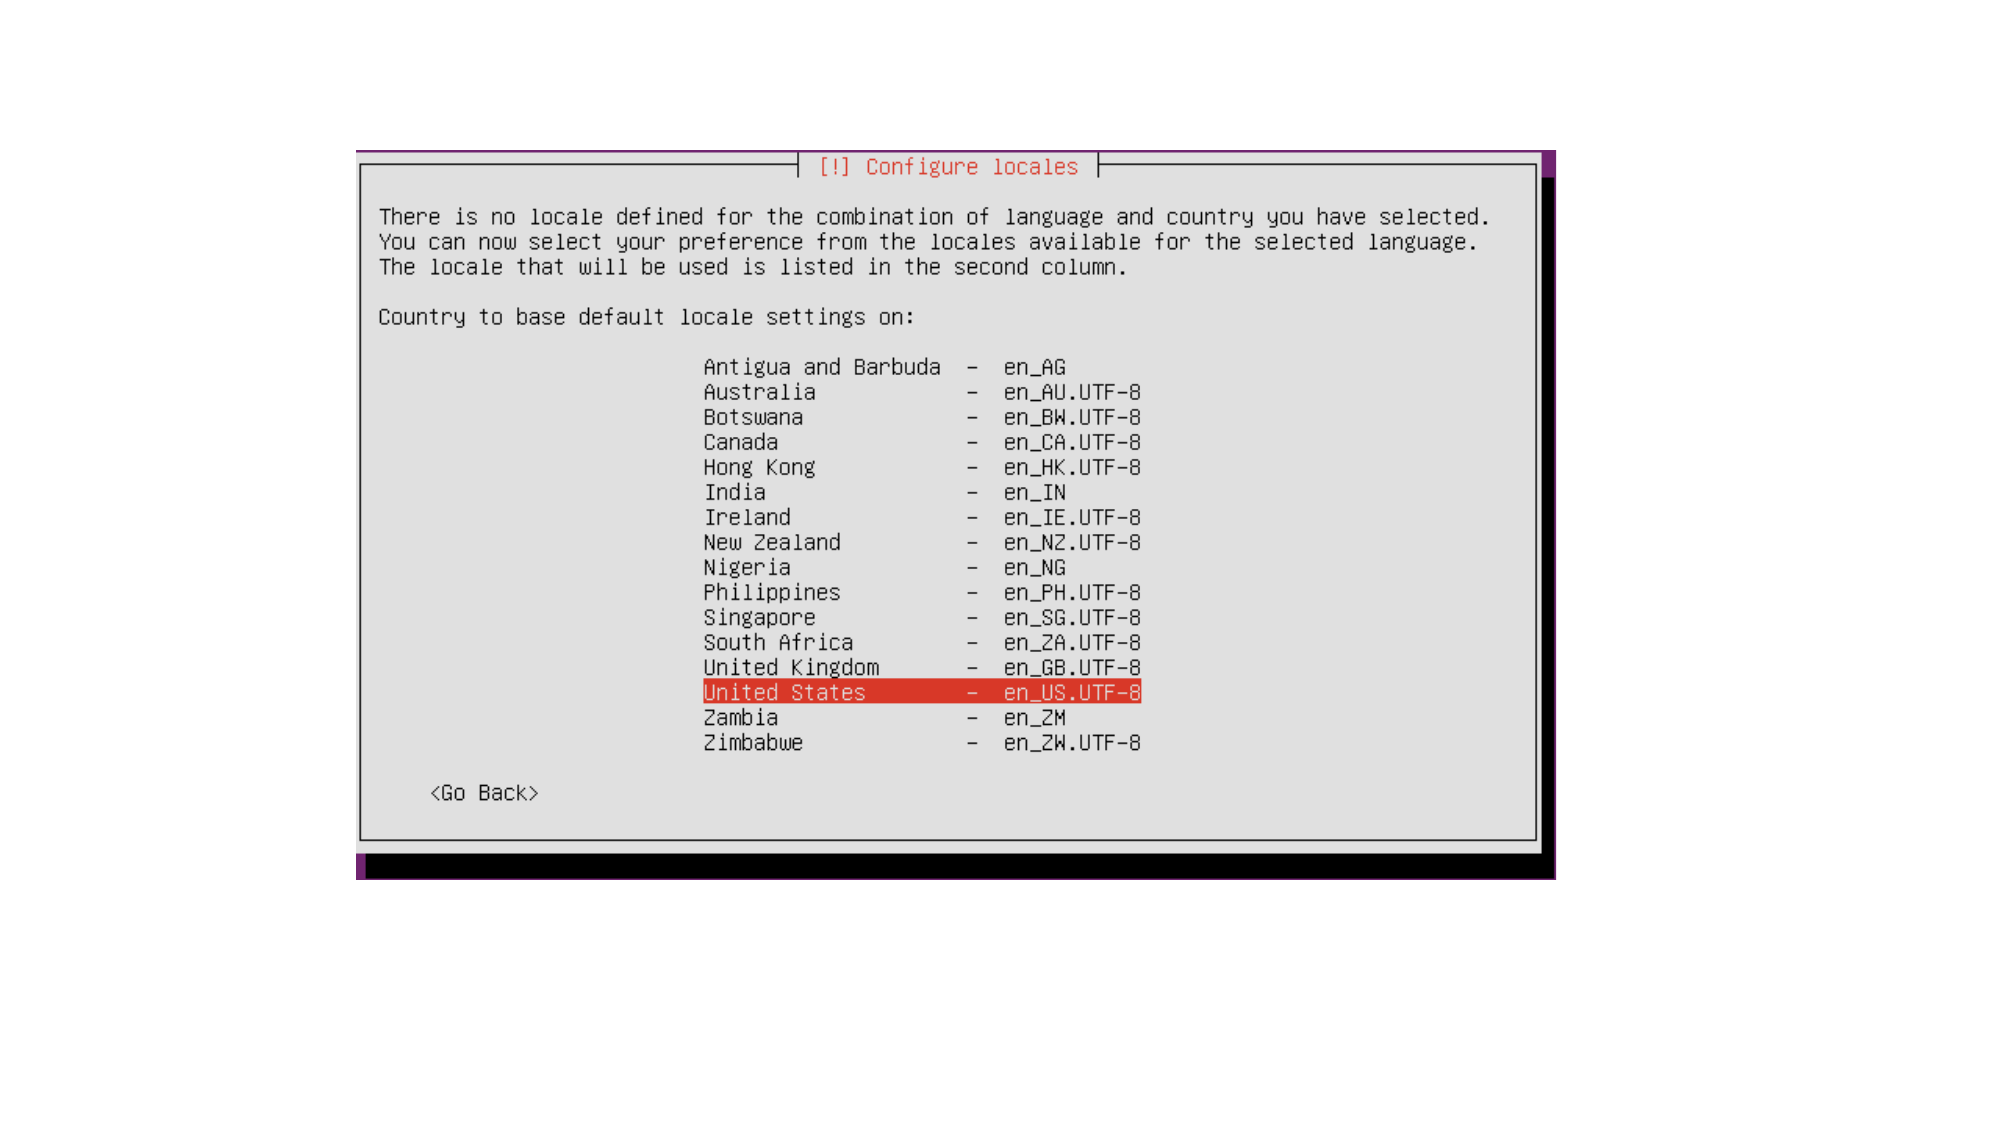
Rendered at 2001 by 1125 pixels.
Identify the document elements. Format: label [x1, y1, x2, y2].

picture [356, 149, 1557, 880]
